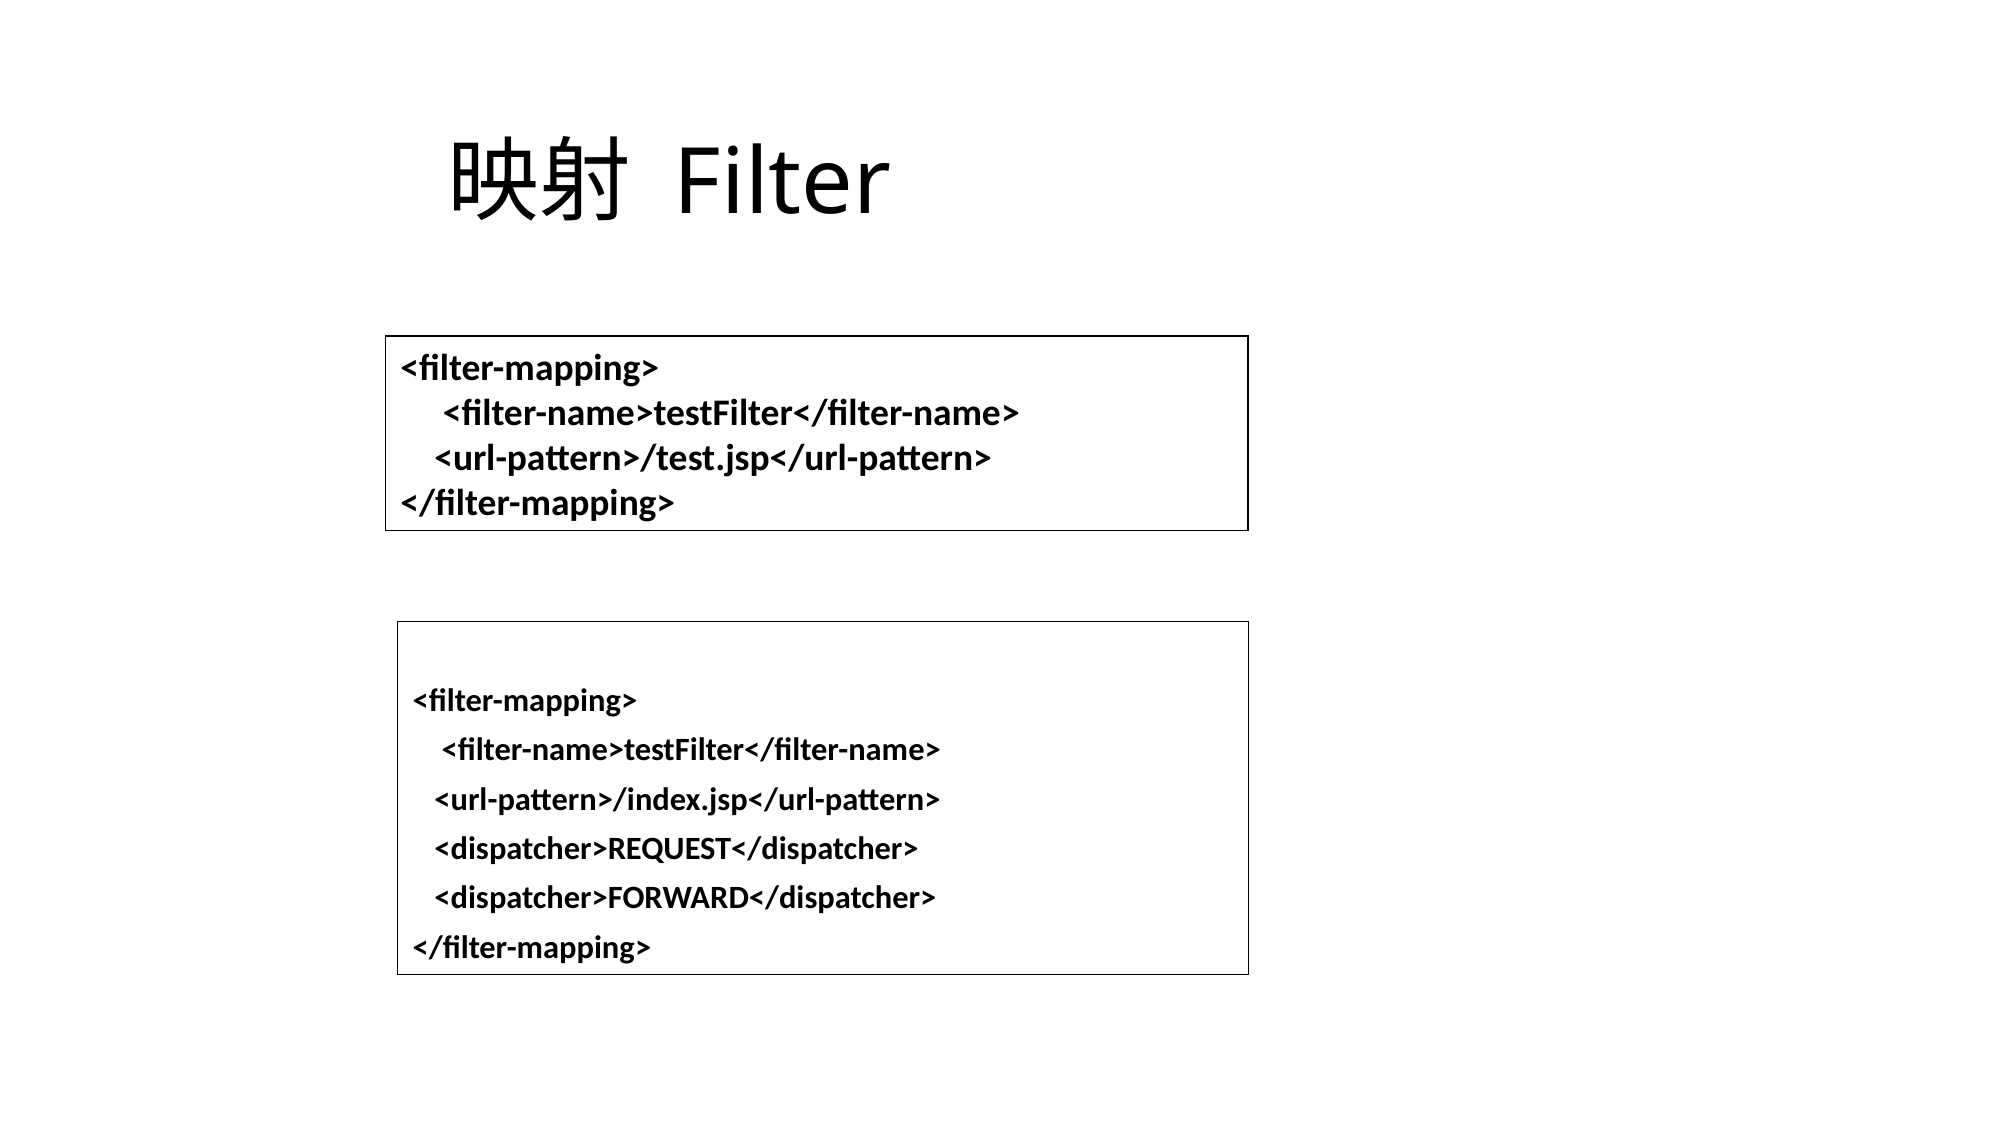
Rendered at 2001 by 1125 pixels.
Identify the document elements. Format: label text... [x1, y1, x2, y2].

title 映射 Filter [432, 113, 1783, 255]
text_box <filter-mapping> <filter-name>testFilter</filter-name> <url-pattern>/test.jsp</url-pattern> </filter-mapping> [385, 335, 1248, 531]
list <filter-mapping> <filter-name>testFilter</filter-name> <url-pattern>/index.jsp</url-pattern> <dispatcher>REQUEST</dispatcher> <dispatcher>FORWARD</dispatcher> </filter-mapping> [397, 621, 1249, 975]
